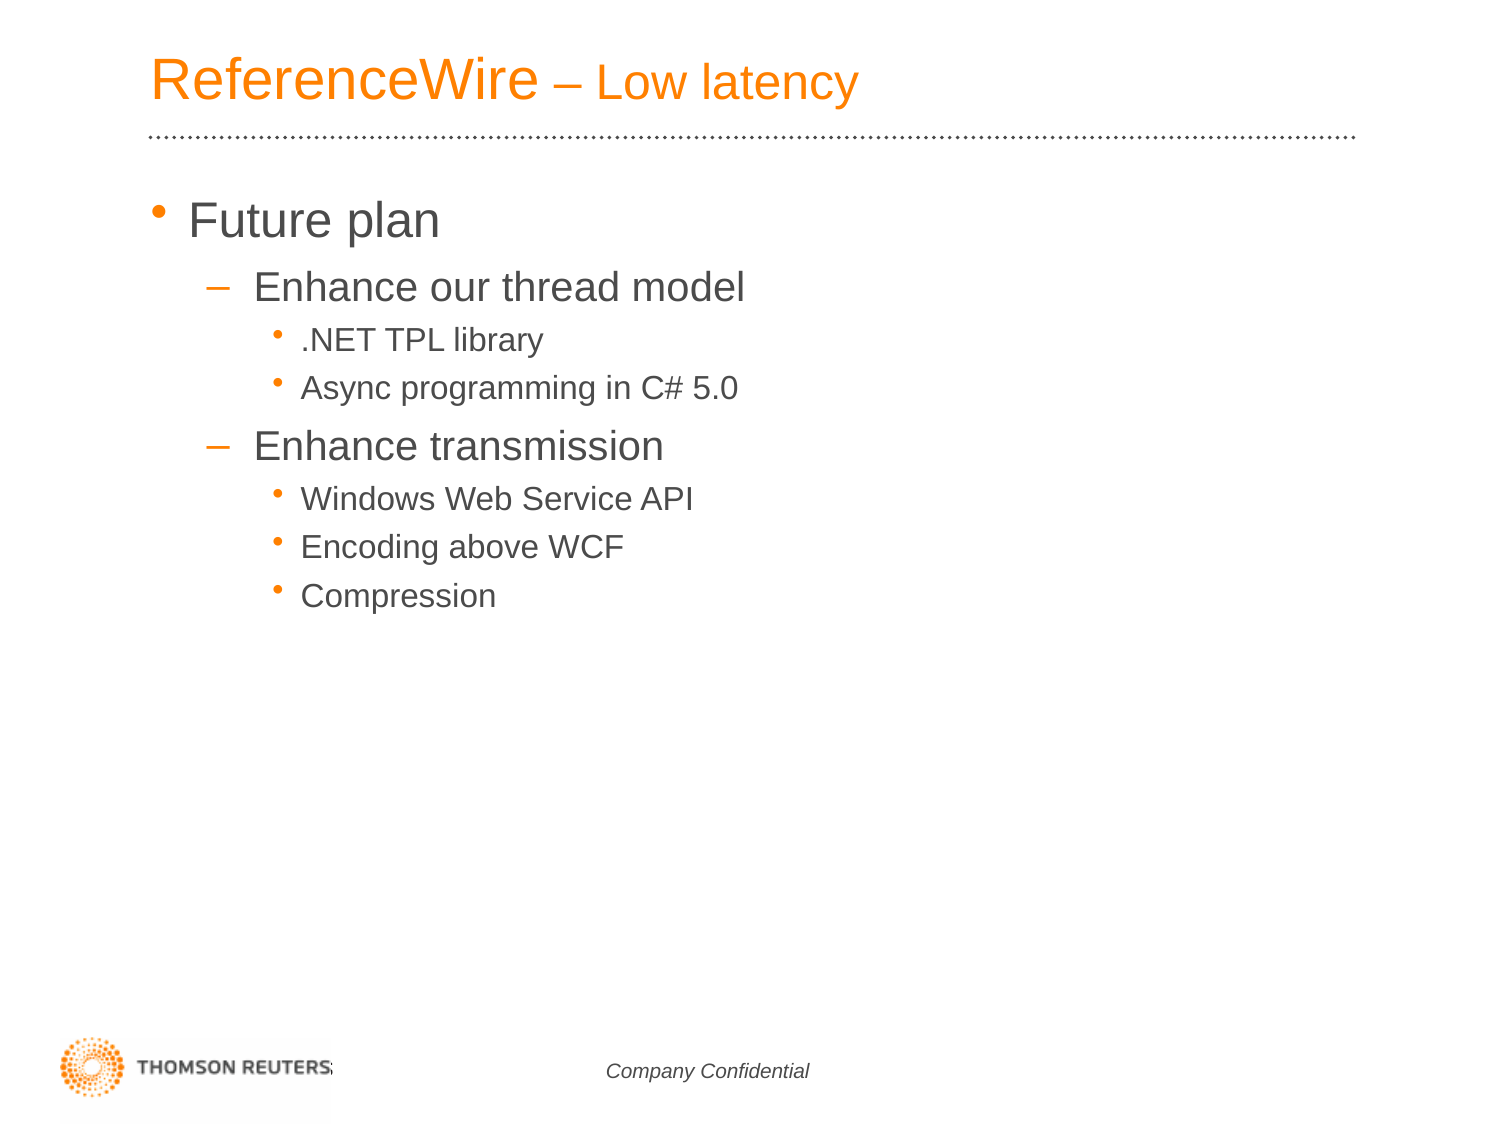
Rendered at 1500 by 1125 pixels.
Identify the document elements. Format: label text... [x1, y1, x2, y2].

title ReferenceWire – Low latency [150, 0, 1360, 113]
list Future plan Enhance our thread model .NET TPL library Async programming in C# 5.0 Enhance transmission Windows Web Service API Encoding above WCF Compression [150, 187, 1360, 1001]
picture [60, 1037, 333, 1125]
